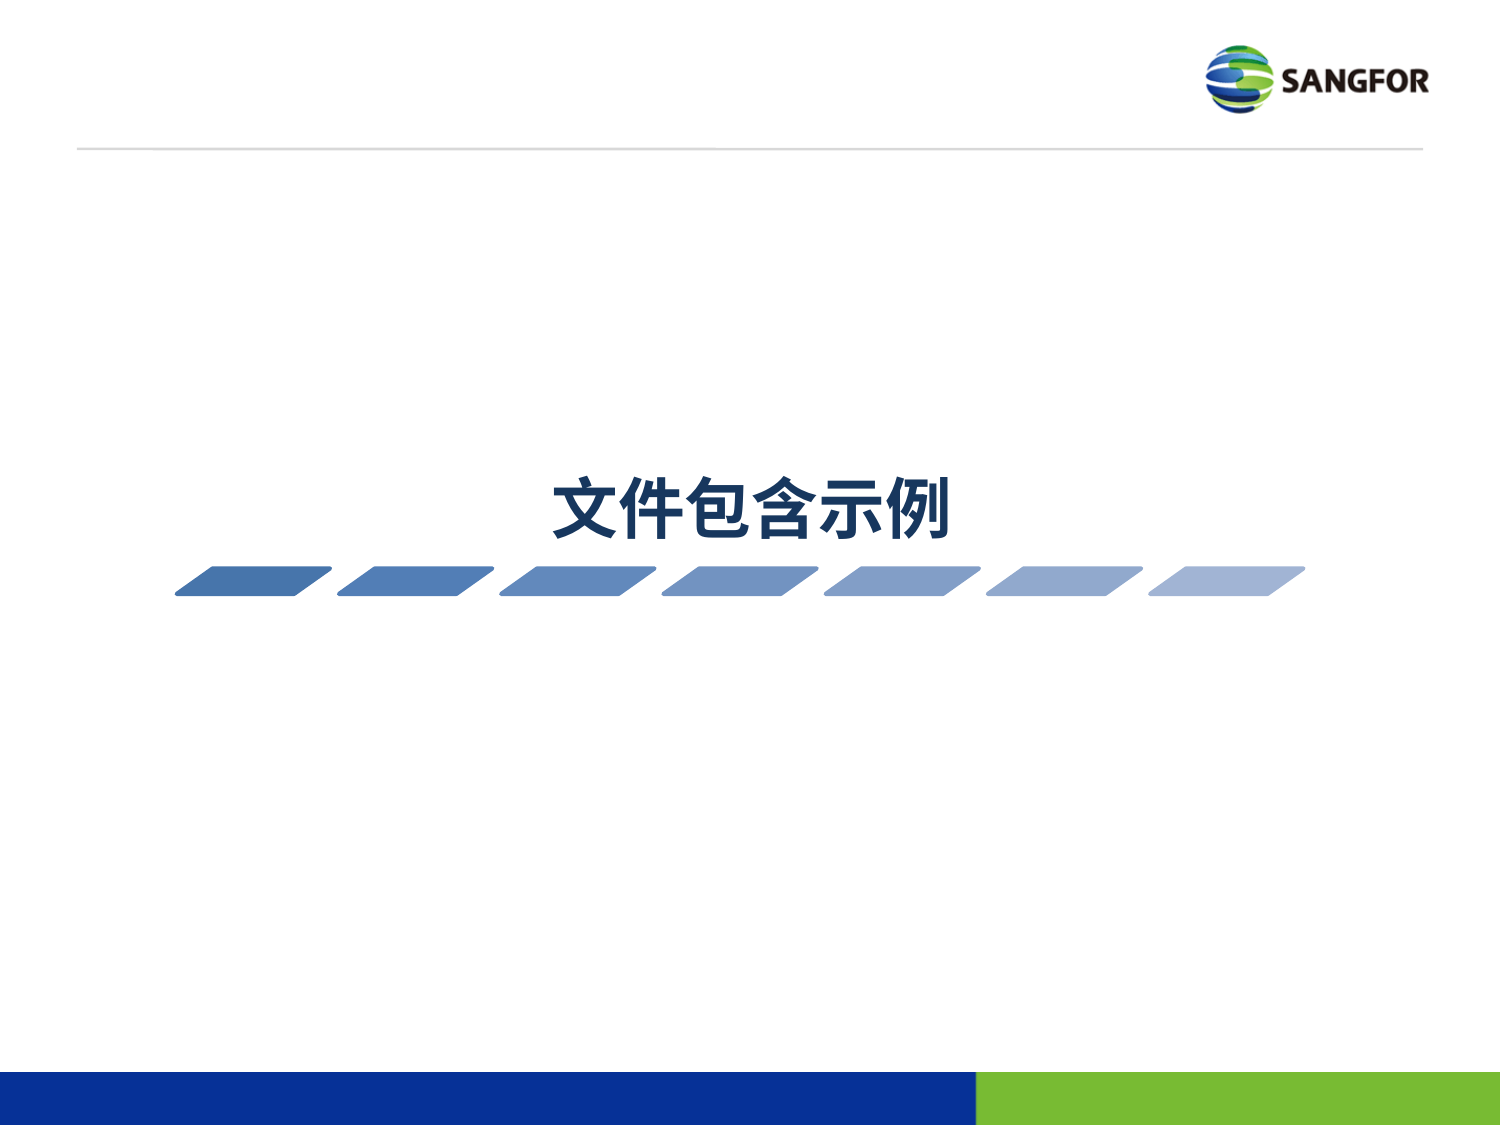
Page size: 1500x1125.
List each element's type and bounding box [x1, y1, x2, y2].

text_box [111, 428, 1392, 630]
picture [0, 1069, 1500, 1125]
picture [1198, 42, 1437, 119]
